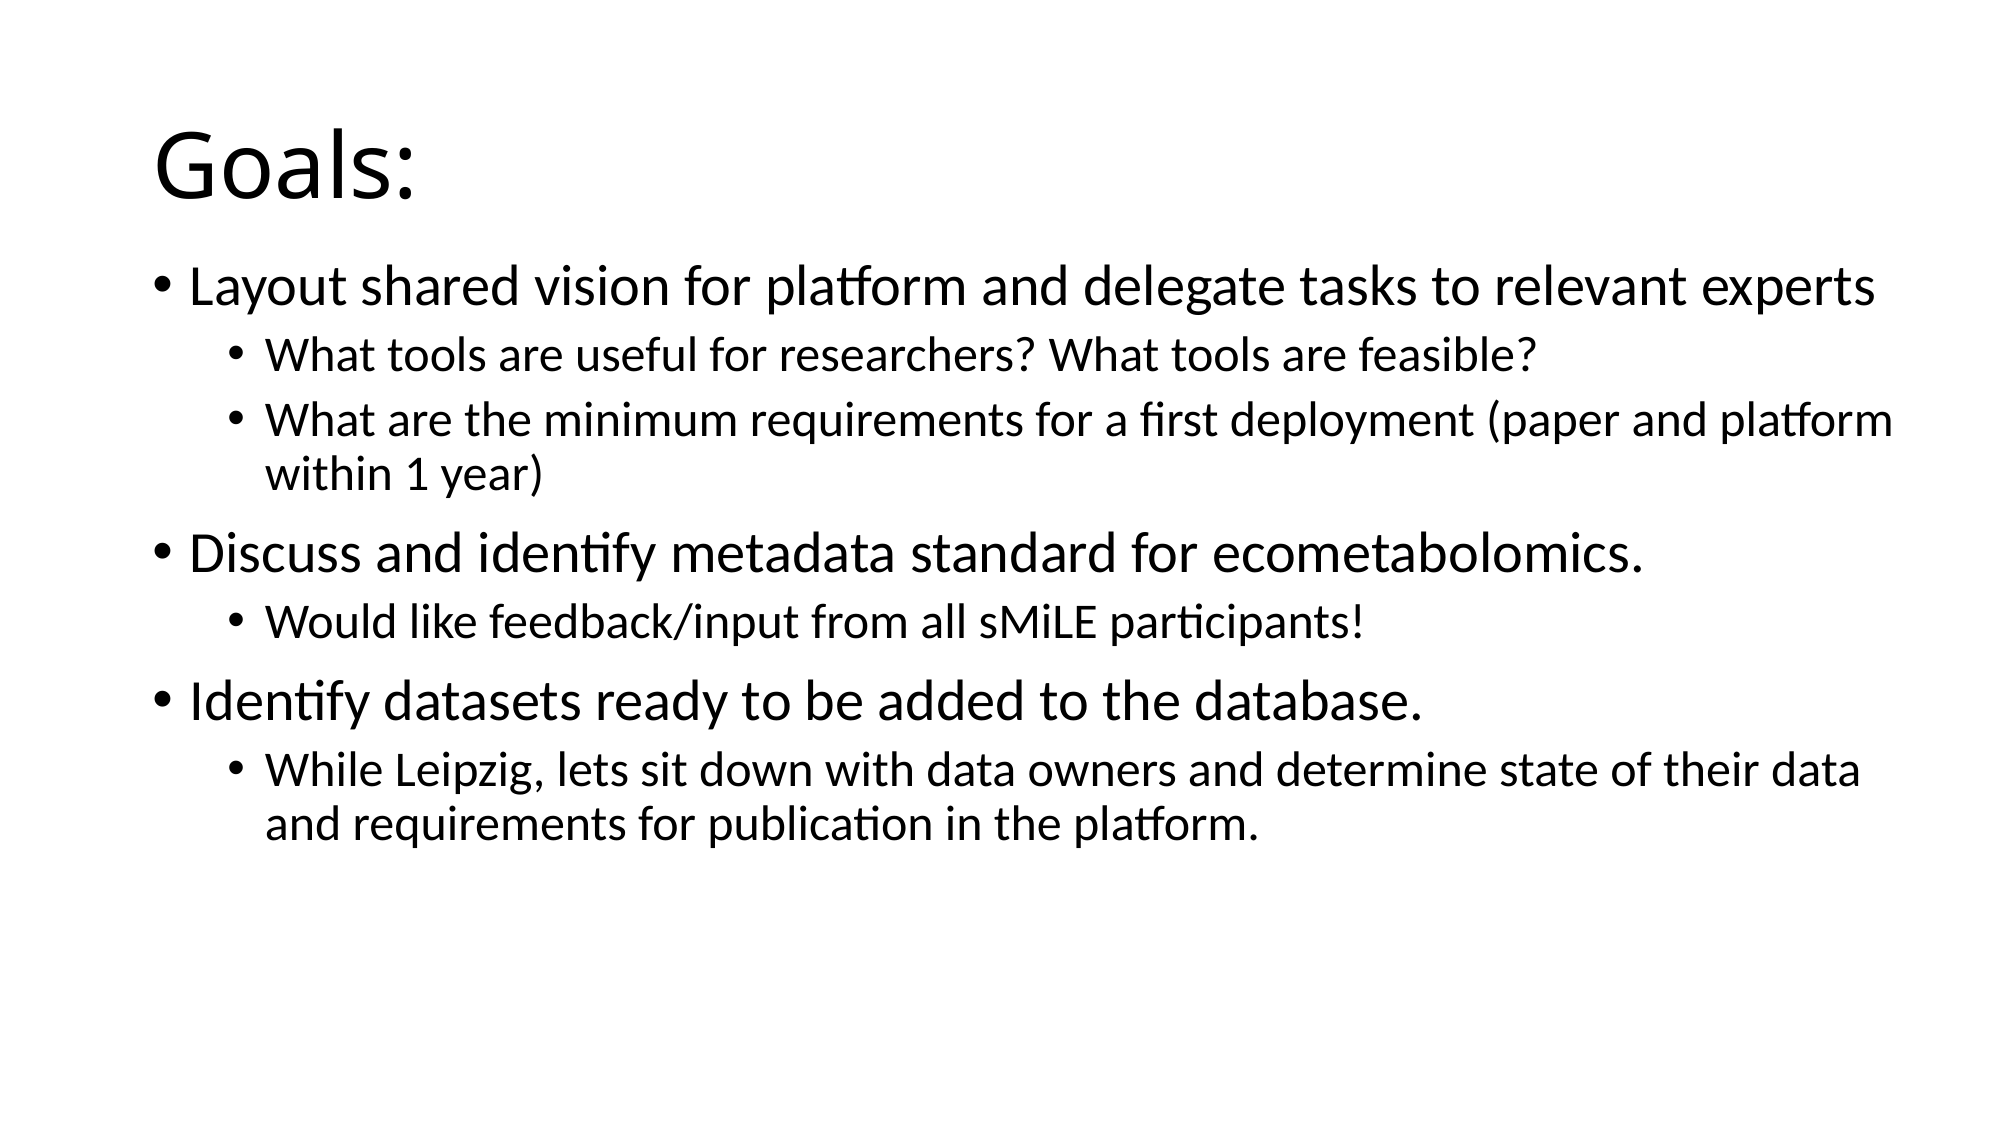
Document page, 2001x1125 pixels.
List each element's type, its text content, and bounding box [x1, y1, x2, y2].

list Layout shared vision for platform and delegate tasks to relevant experts What tools are useful for researchers? What tools are feasible? What are the minimum requirements for a first deployment (paper and platform within 1 year) Discuss and identify metadata standard for ecometabolomics. Would like feedback/input from all sMiLE participants! Identify datasets ready to be added to the database. While Leipzig, lets sit down with data owners and determine state of their data and requirements for publication in the platform. [137, 247, 1920, 962]
title Goals: [137, 59, 1863, 247]
